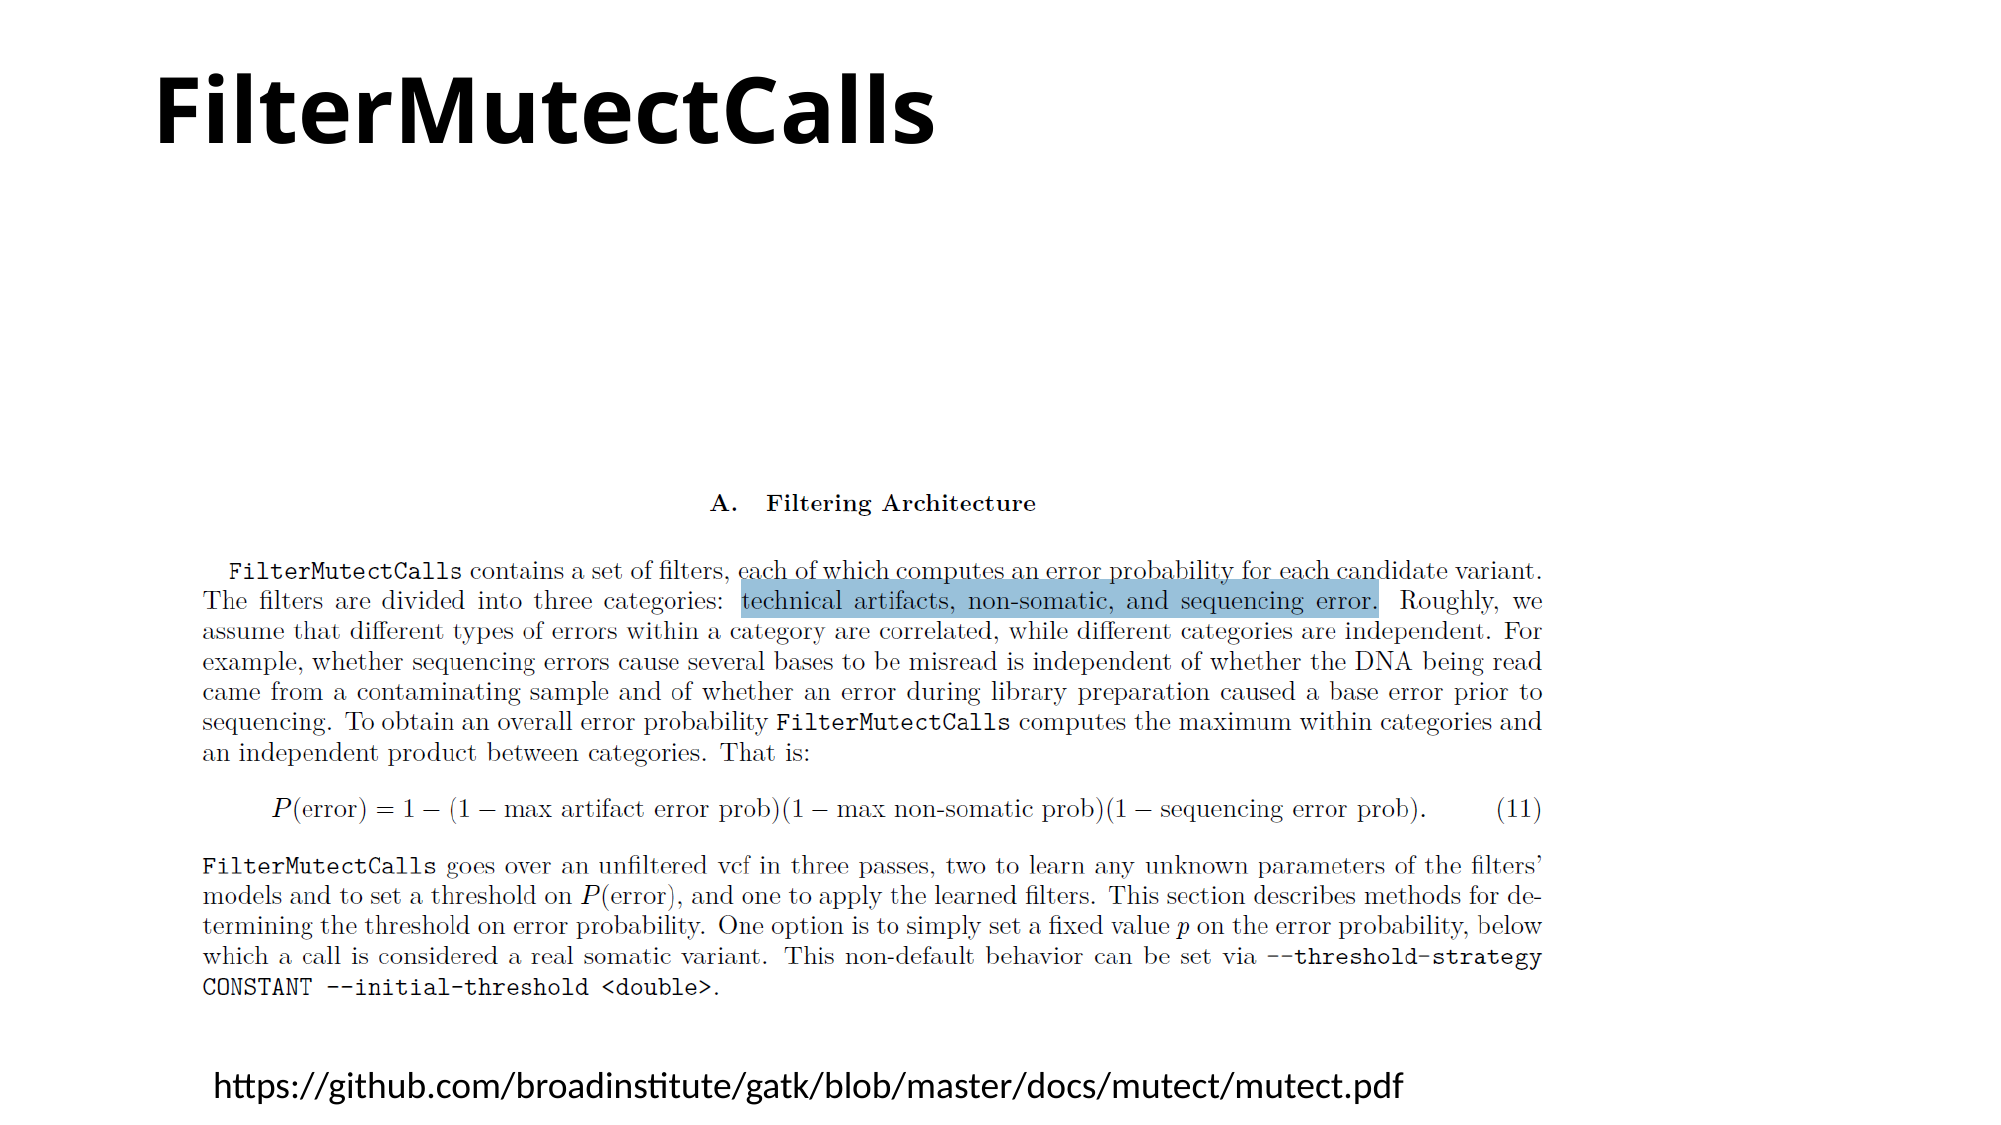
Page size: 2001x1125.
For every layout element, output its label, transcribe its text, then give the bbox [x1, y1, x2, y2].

picture [159, 464, 1627, 1037]
text_box https://github.com/broadinstitute/gatk/blob/master/docs/mutect/mutect.pdf [198, 1053, 1937, 1114]
title FilterMutectCalls [137, 59, 1863, 278]
